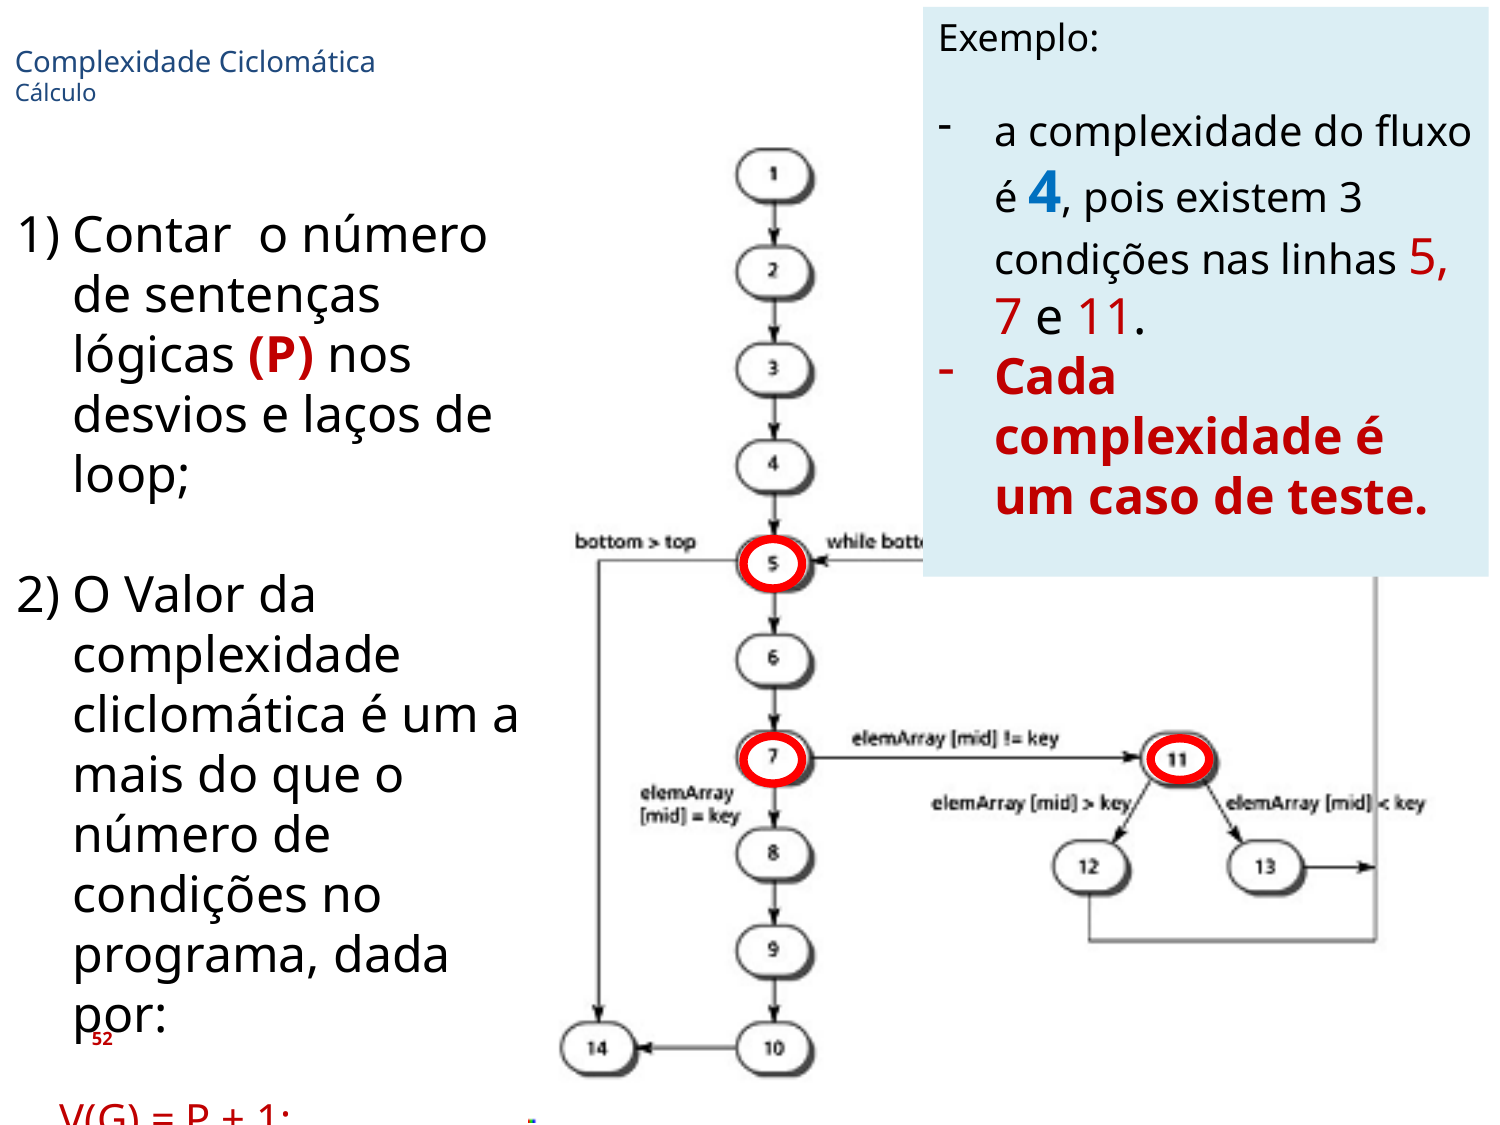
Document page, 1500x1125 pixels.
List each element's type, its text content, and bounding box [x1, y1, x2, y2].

text_box Exemplo: a complexidade do fluxo é 4, pois existem 3 condições nas linhas 5, 7 e 11. Cada complexidade é um caso de teste. [923, 6, 1489, 577]
title Complexidade Ciclomática Cálculo [0, 34, 923, 115]
text_box Contar o número de sentenças lógicas (P) nos desvios e laços de loop; O Valor da complexidade cliclomática é um a mais do que o número de condições no programa, dada por: V(G) = P + 1; [1, 195, 522, 1125]
picture [527, 114, 1453, 1123]
